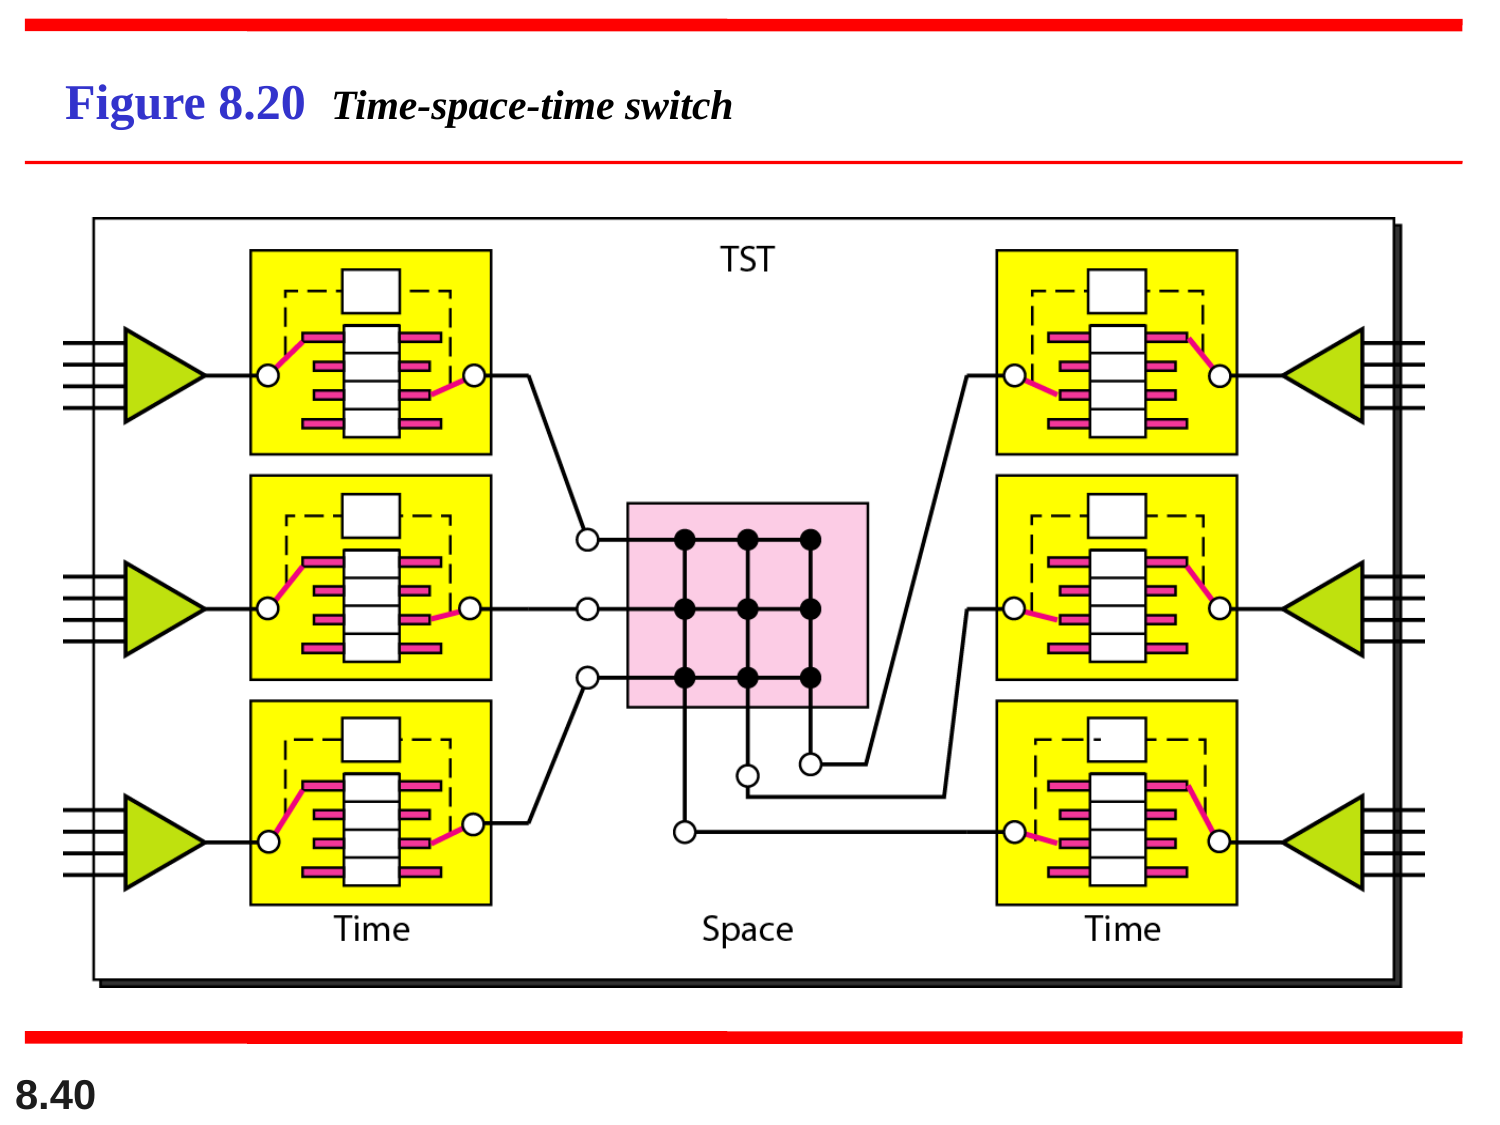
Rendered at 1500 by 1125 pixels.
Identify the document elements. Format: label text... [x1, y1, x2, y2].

picture [63, 217, 1425, 988]
slide_number 8.40 [0, 1050, 313, 1125]
text_box Figure 8.20 Time-space-time switch [50, 62, 749, 138]
